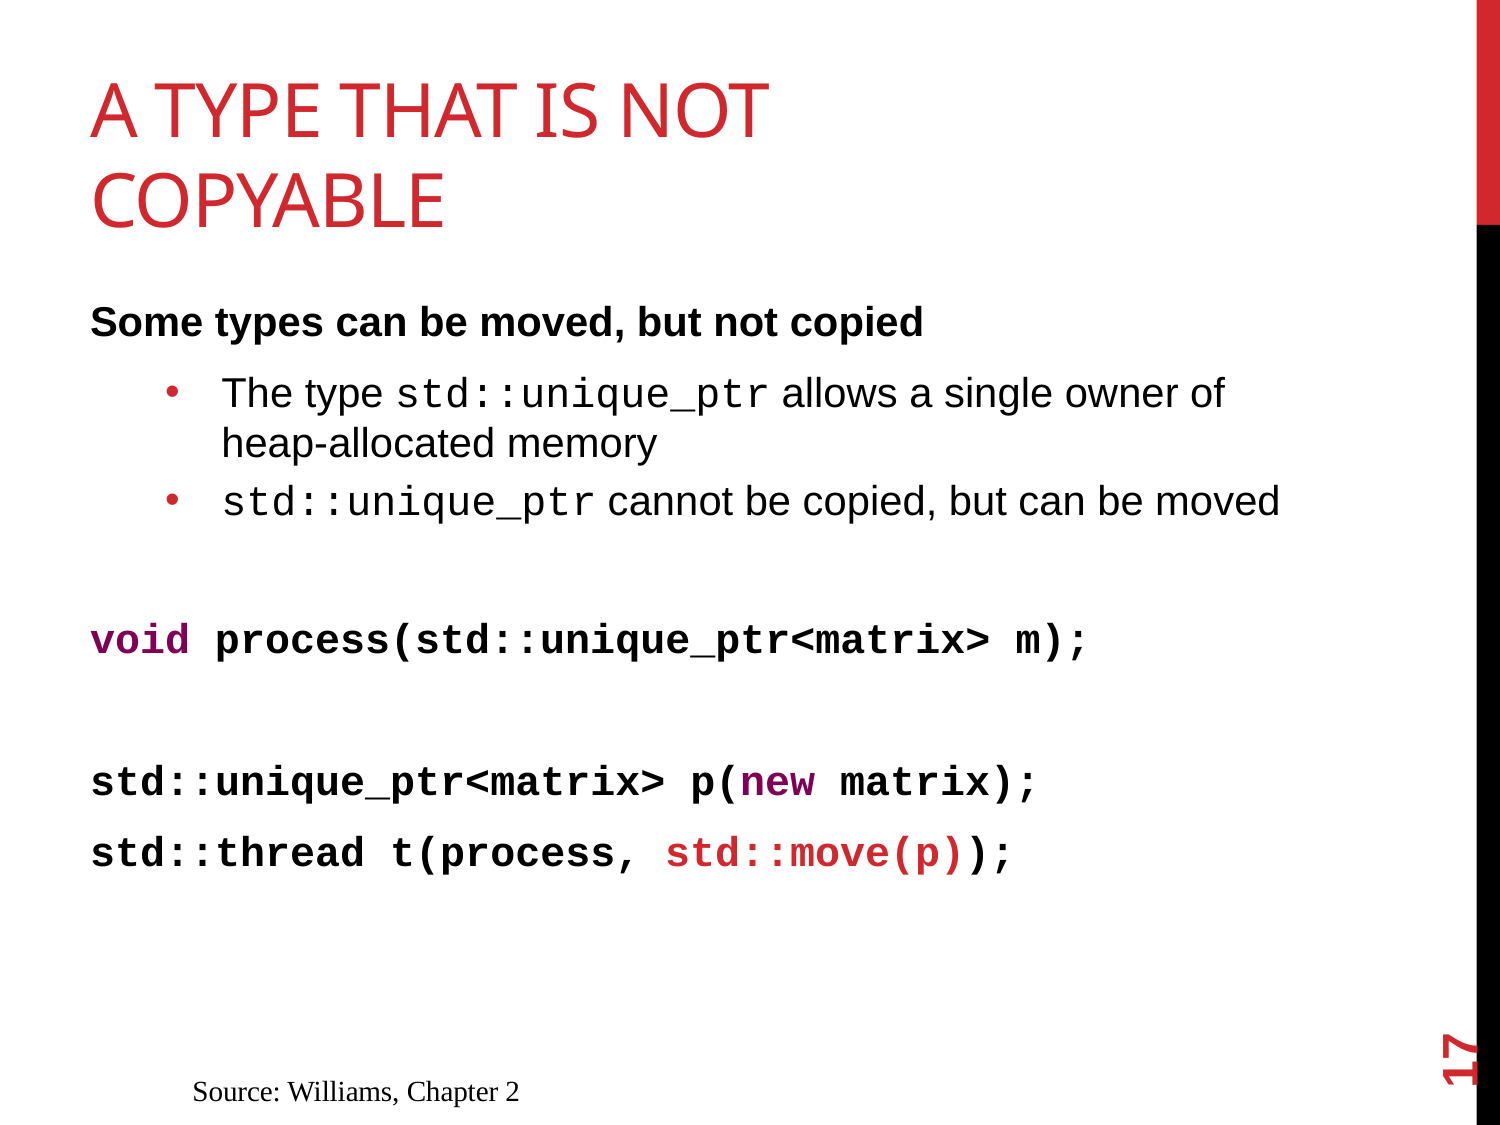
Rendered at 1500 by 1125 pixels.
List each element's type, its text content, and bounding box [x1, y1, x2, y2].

slide_number 17 [1427, 887, 1488, 1104]
title a type that is not copyable [75, 25, 1025, 250]
list Some types can be moved, but not copied The type std::unique_ptr allows a single owner of heap-allocated memory std::unique_ptr cannot be copied, but can be moved void process(std::unique_ptr<matrix> m); std::unique_ptr<matrix> p(new matrix); std::thread t(process, std::move(p)); [75, 287, 1325, 1005]
footer Source: Williams, Chapter 2 [75, 1065, 638, 1112]
